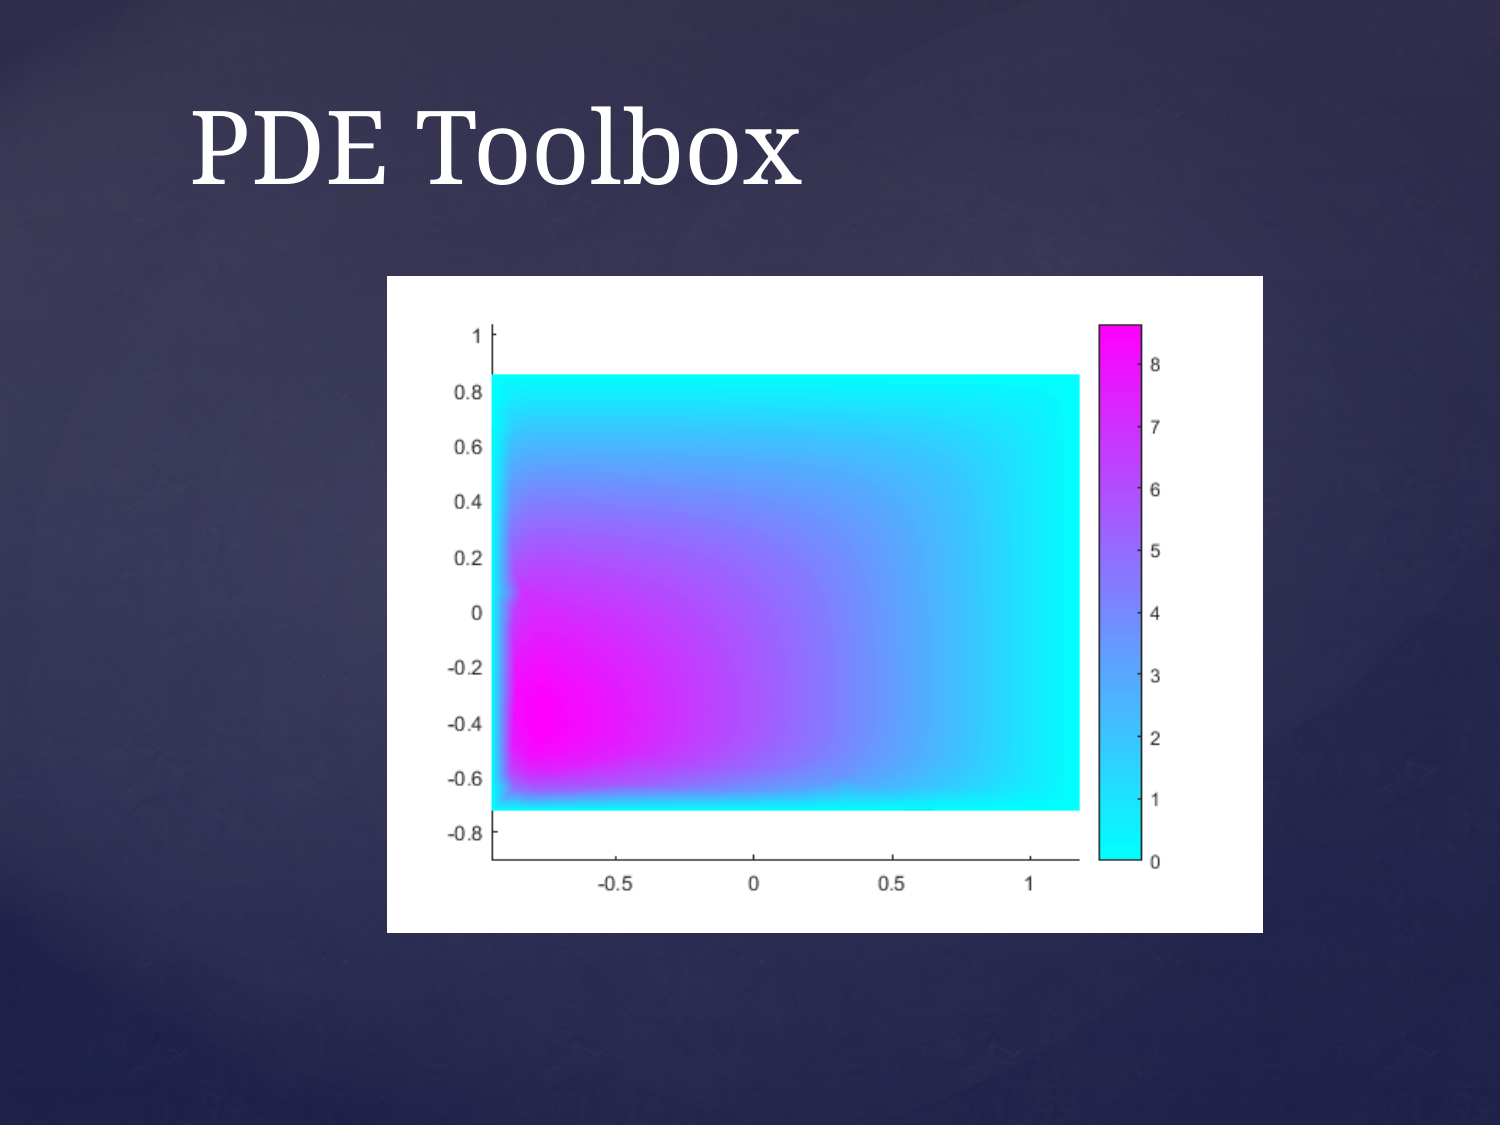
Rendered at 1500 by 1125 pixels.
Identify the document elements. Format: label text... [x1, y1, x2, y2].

picture [386, 275, 1264, 933]
title PDE Toolbox [174, 62, 1413, 213]
